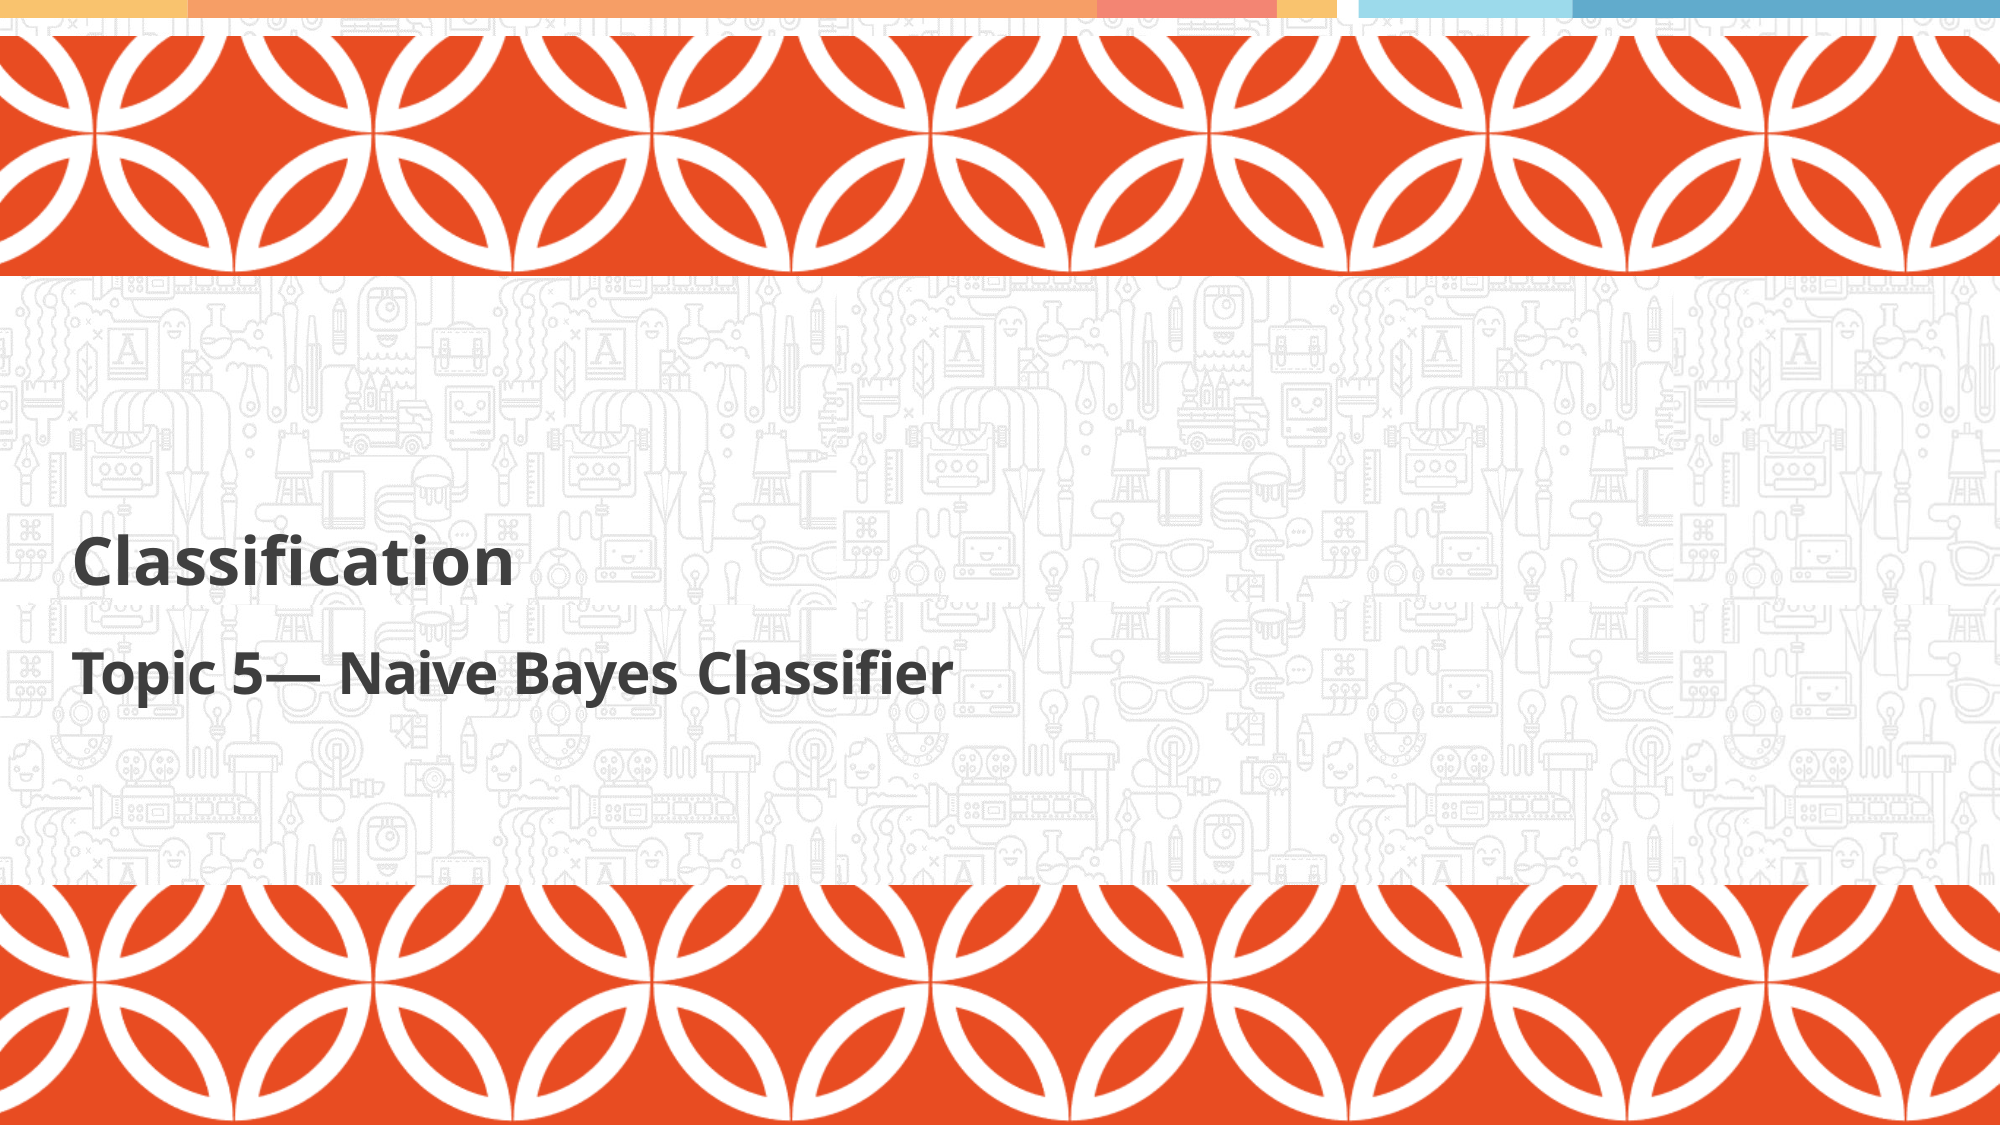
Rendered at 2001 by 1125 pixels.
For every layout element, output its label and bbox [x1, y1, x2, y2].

picture [0, 885, 2000, 1125]
text_box [0, 0, 2000, 36]
text_box [0, 276, 2000, 885]
picture [0, 36, 2000, 276]
